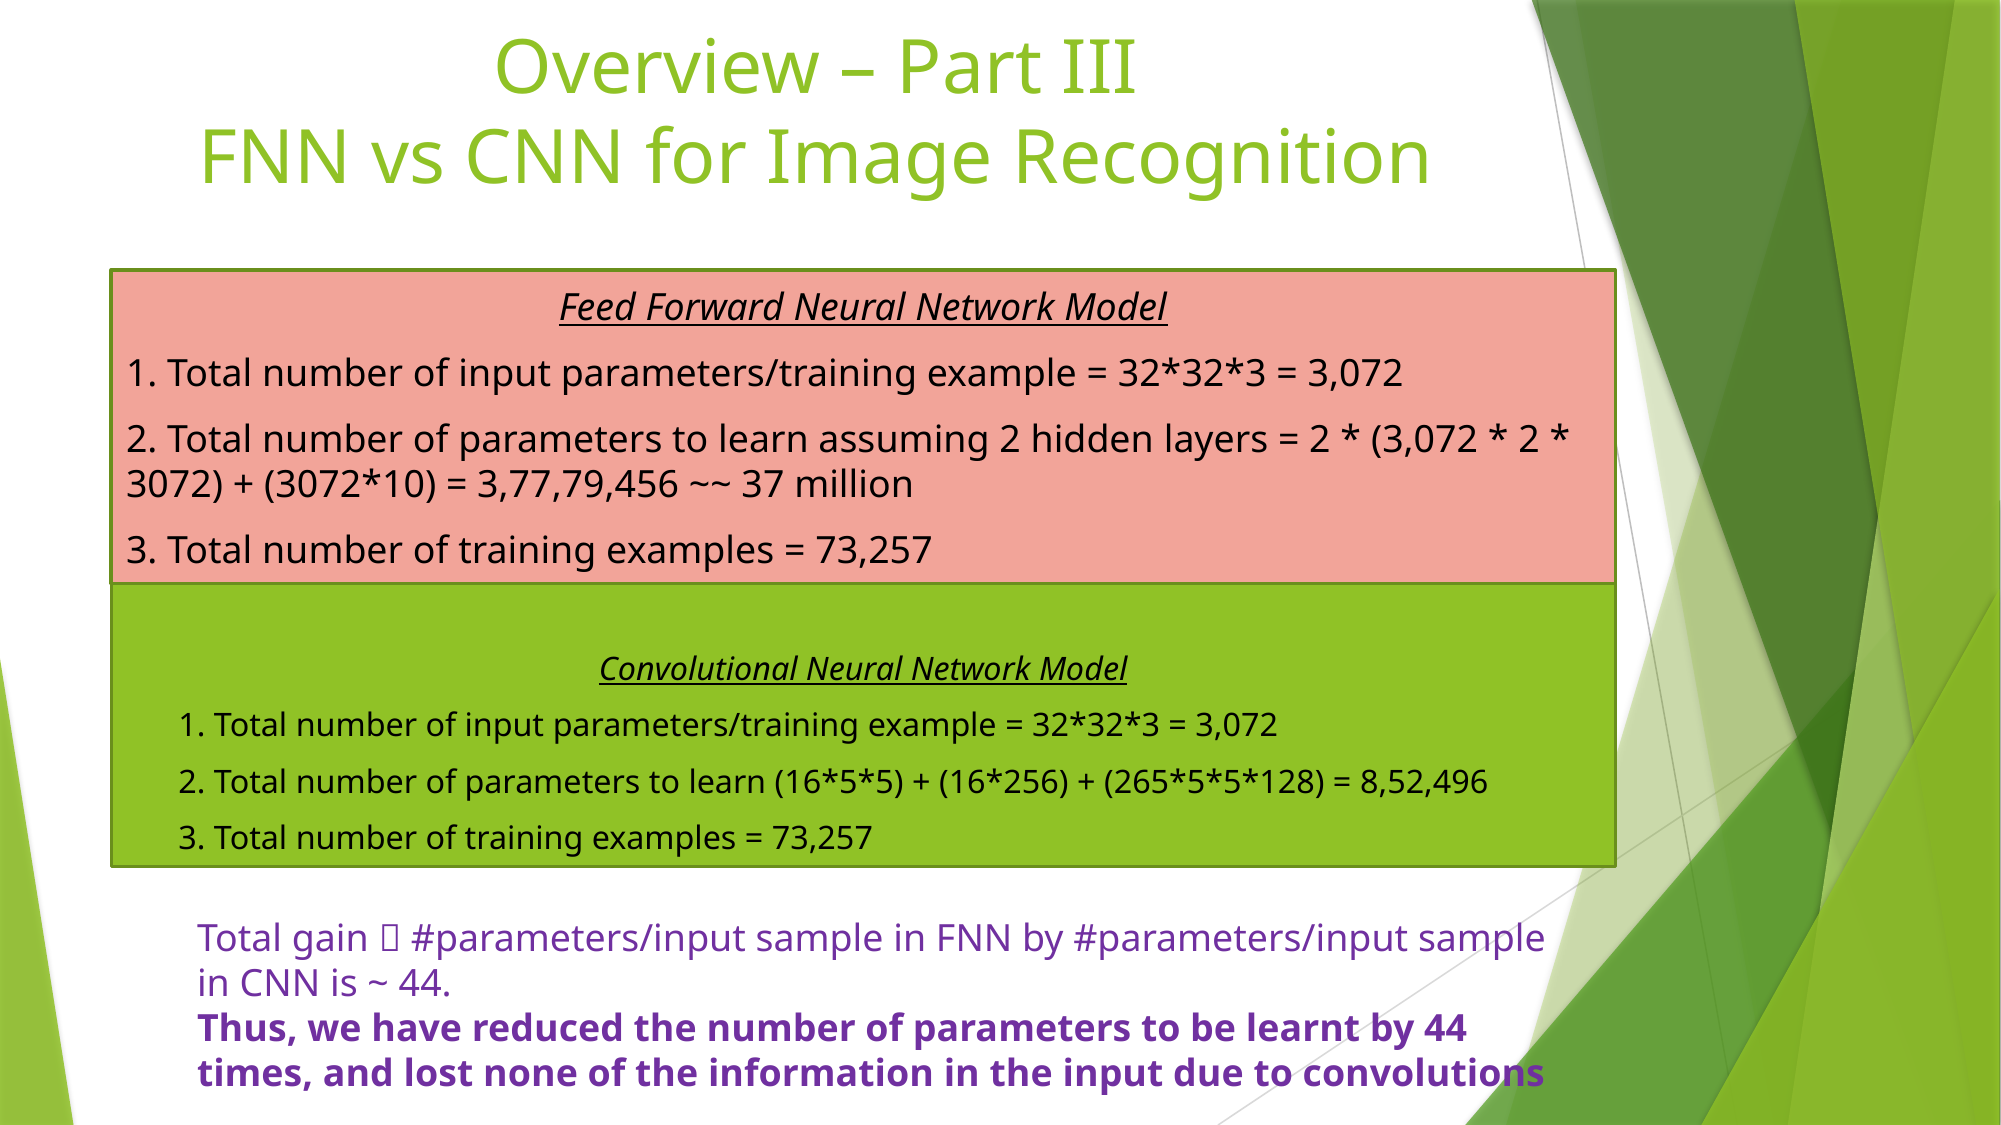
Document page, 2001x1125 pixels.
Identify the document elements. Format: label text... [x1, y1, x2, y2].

text_box Feed Forward Neural Network Model 1. Total number of input parameters/training example = 32*32*3 = 3,072 2. Total number of parameters to learn assuming 2 hidden layers = 2 * (3,072 * 2 * 3072) + (3072*10) = 3,77,79,456 ~~ 37 million 3. Total number of training examples = 73,257 [109, 268, 1617, 585]
text_box Total gain  #parameters/input sample in FNN by #parameters/input sample in CNN is ~ 44. Thus, we have reduced the number of parameters to be learnt by 44 times, and lost none of the information in the input due to convolutions [182, 906, 1586, 1125]
title Overview – Part III FNN vs CNN for Image Recognition [111, 10, 1522, 228]
list Convolutional Neural Network Model 1. Total number of input parameters/training example = 32*32*3 = 3,072 2. Total number of parameters to learn (16*5*5) + (16*256) + (265*5*5*128) = 8,52,496 3. Total number of training examples = 73,257 [110, 585, 1617, 868]
